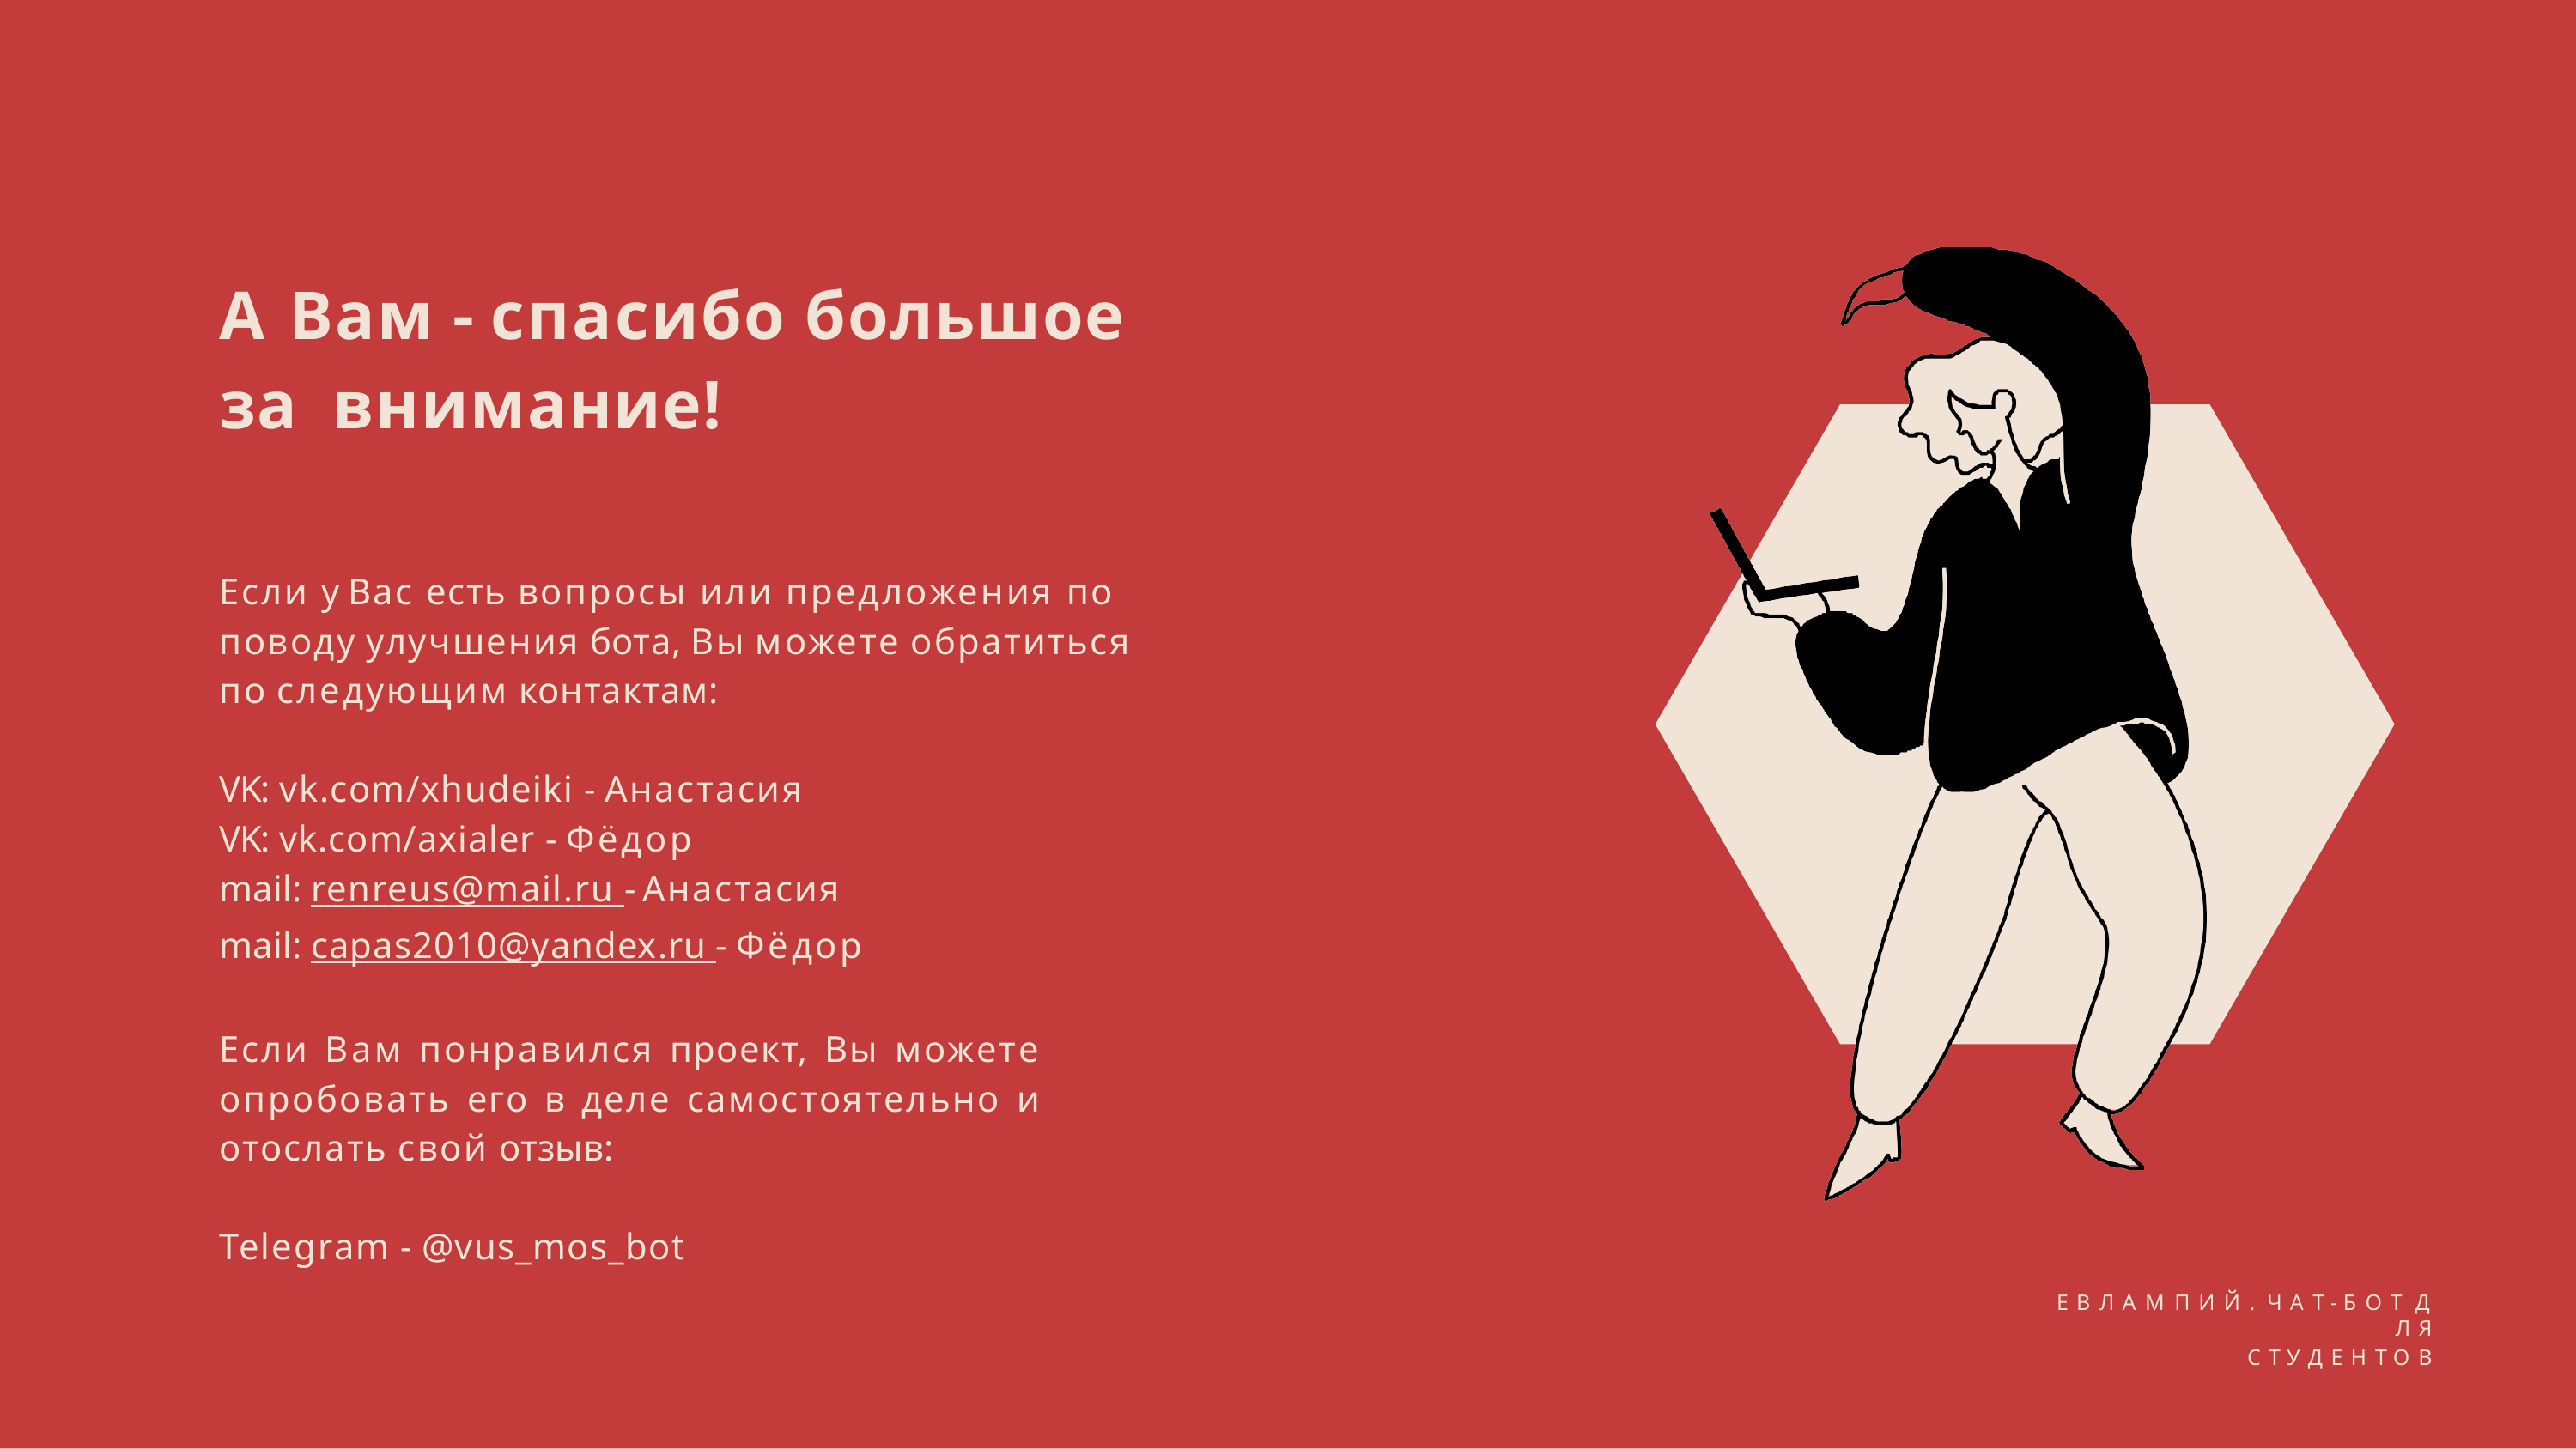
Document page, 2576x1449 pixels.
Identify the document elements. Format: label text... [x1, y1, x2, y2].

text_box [1655, 247, 2395, 1202]
title А Вам - спасибо большое за внимание! [217, 260, 1219, 505]
text_box Е В Л А М П И Й . Ч А Т - Б О Т Д Л Я С Т У Д Е Н Т О В [2039, 1283, 2433, 1370]
text_box Если у Вас есть вопросы или предложения по поводу улучшения бота, Вы можете обратиться по следующим контактам: VK: vk.com/xhudeiki - Анастасия VK: vk.com/axialer - Фёдор mail: renreus@mail.ru - Анастасия mail: capas2010@yandex.ru - Фёдор Если Вам понравился проект, Вы можете опробовать его в деле самостоятельно и отослать свой отзыв: Telegram - @vus_mos_bot [217, 561, 1186, 1267]
